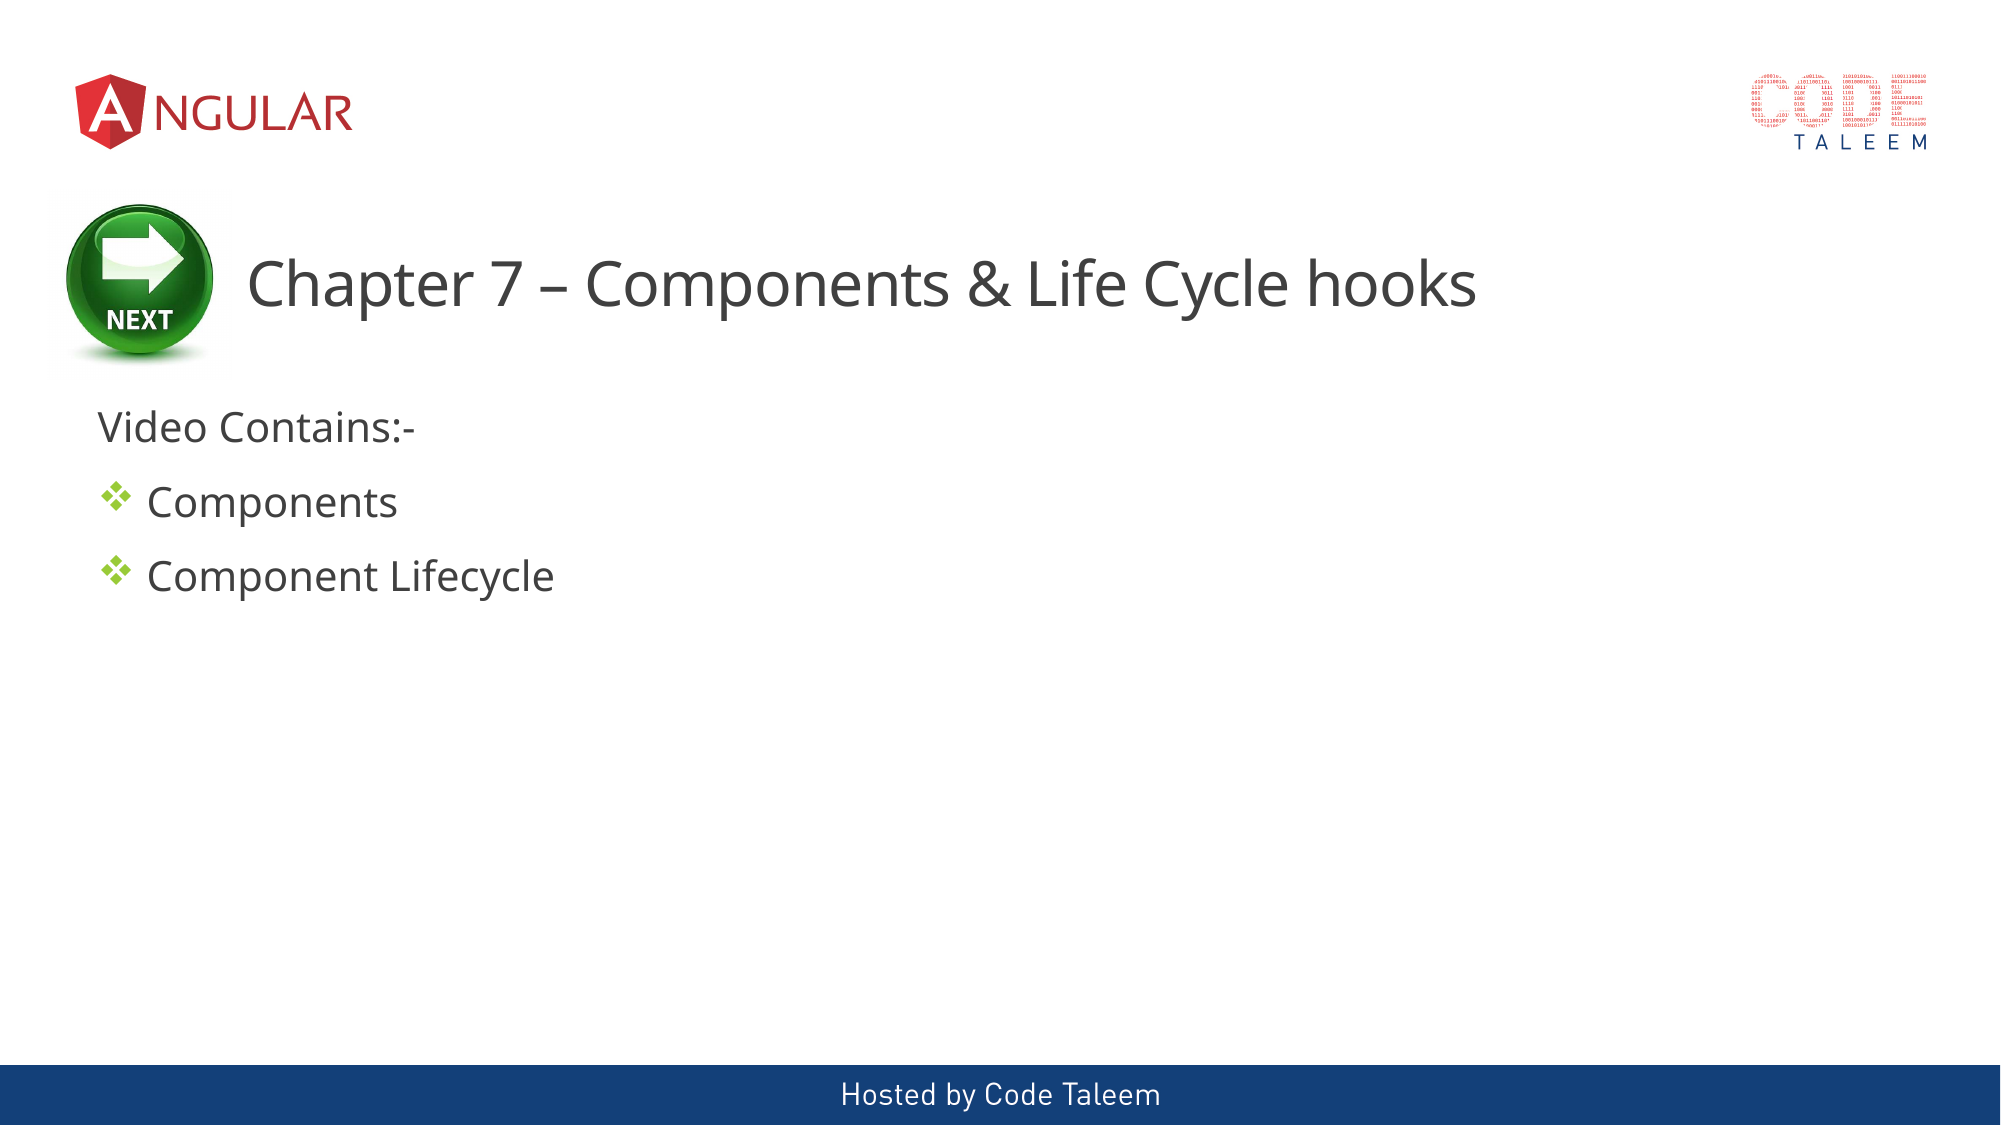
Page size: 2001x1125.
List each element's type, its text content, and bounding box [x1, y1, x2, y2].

list Video Contains:- Components Component Lifecycle [97, 399, 1748, 1060]
footer NBCU Internal [604, 1059, 1396, 1120]
picture [0, 0, 2001, 1125]
title Chapter 7 – Components & Life Cycle hooks [239, 231, 1882, 328]
